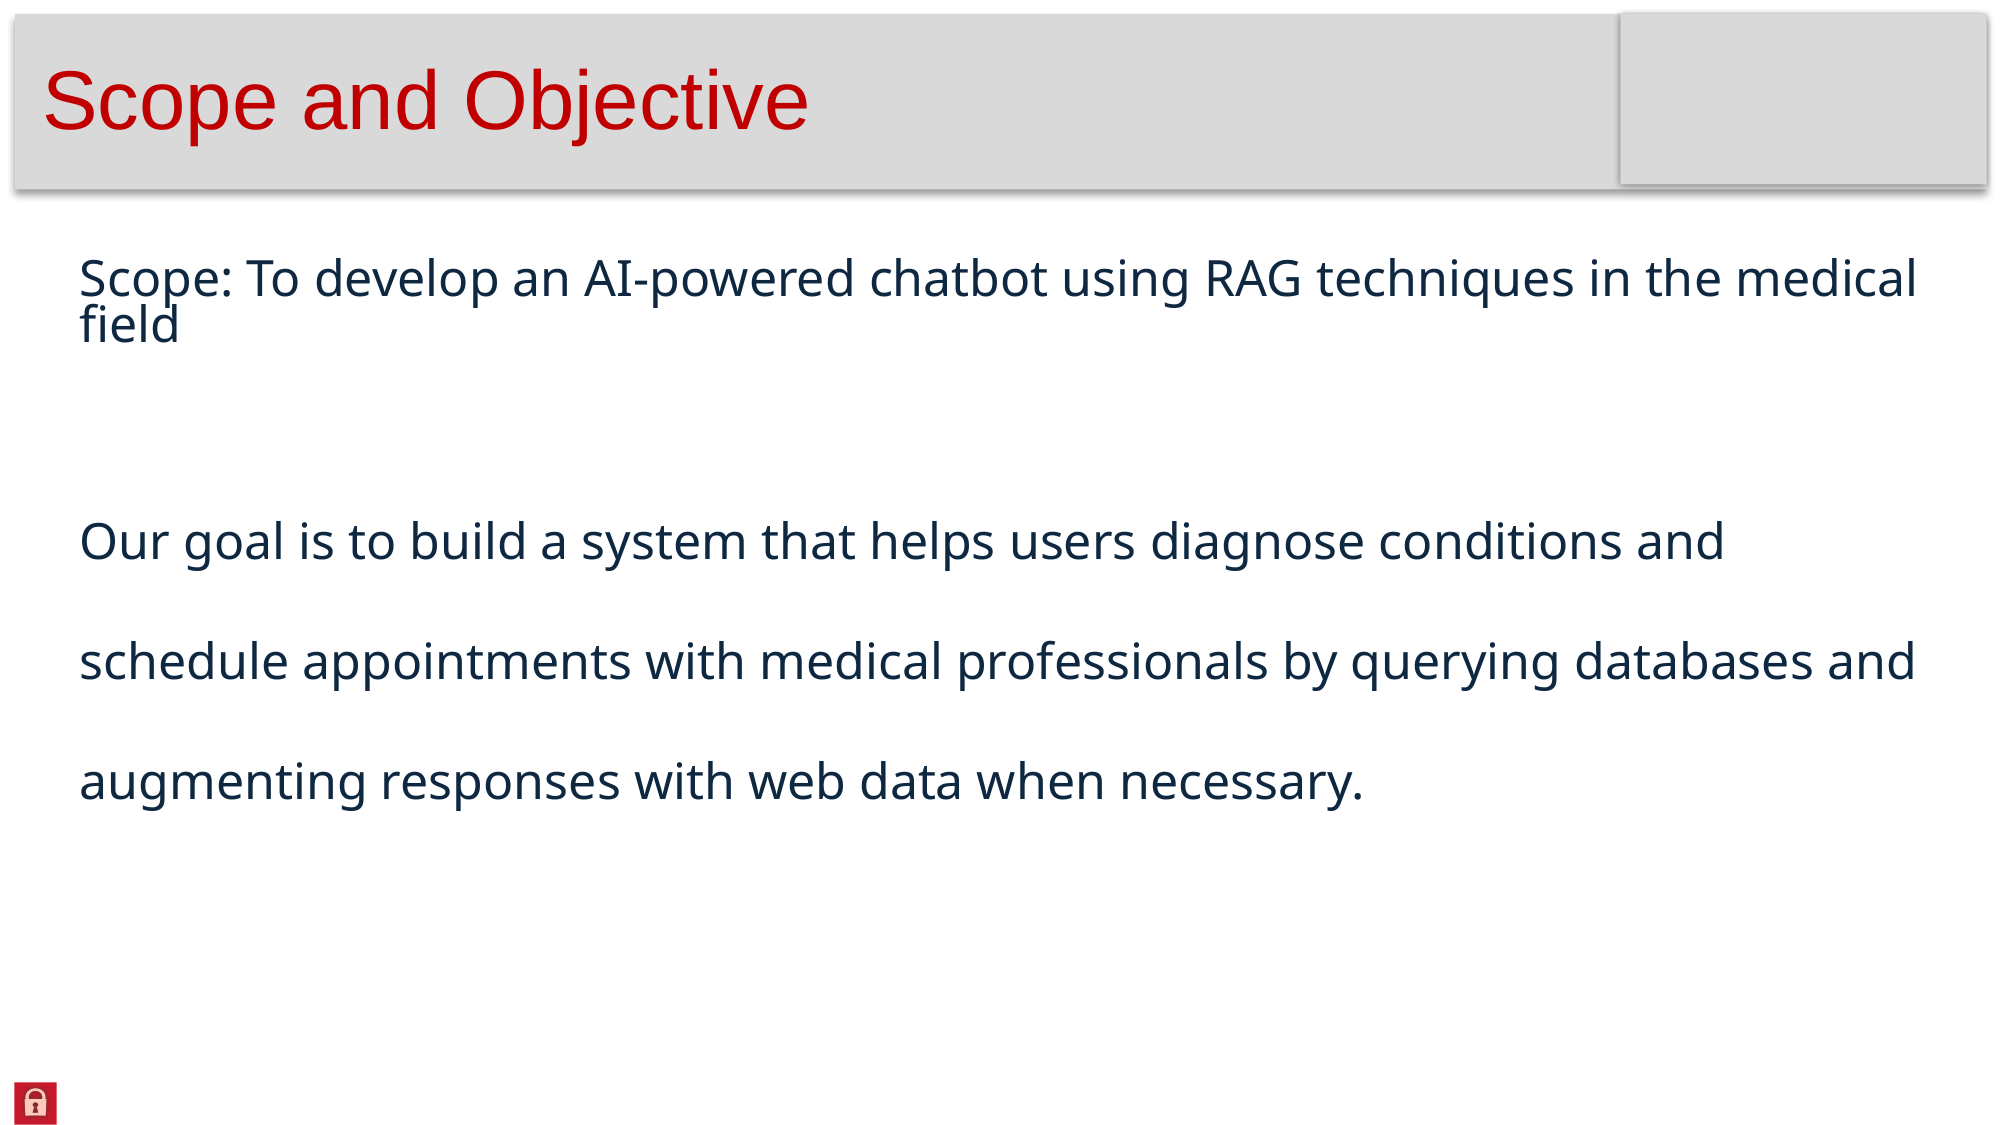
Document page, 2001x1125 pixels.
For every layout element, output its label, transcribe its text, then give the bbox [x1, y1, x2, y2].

text_box Scope: To develop an AI-powered chatbot using RAG techniques in the medical field [64, 252, 1942, 360]
title Scope and Objective [27, 55, 1578, 206]
text_box [43, 195, 1942, 302]
text_box Our goal is to build a system that helps users diagnose conditions and schedule appointments with medical professionals by querying databases and augmenting responses with web data when necessary. [64, 441, 1963, 937]
